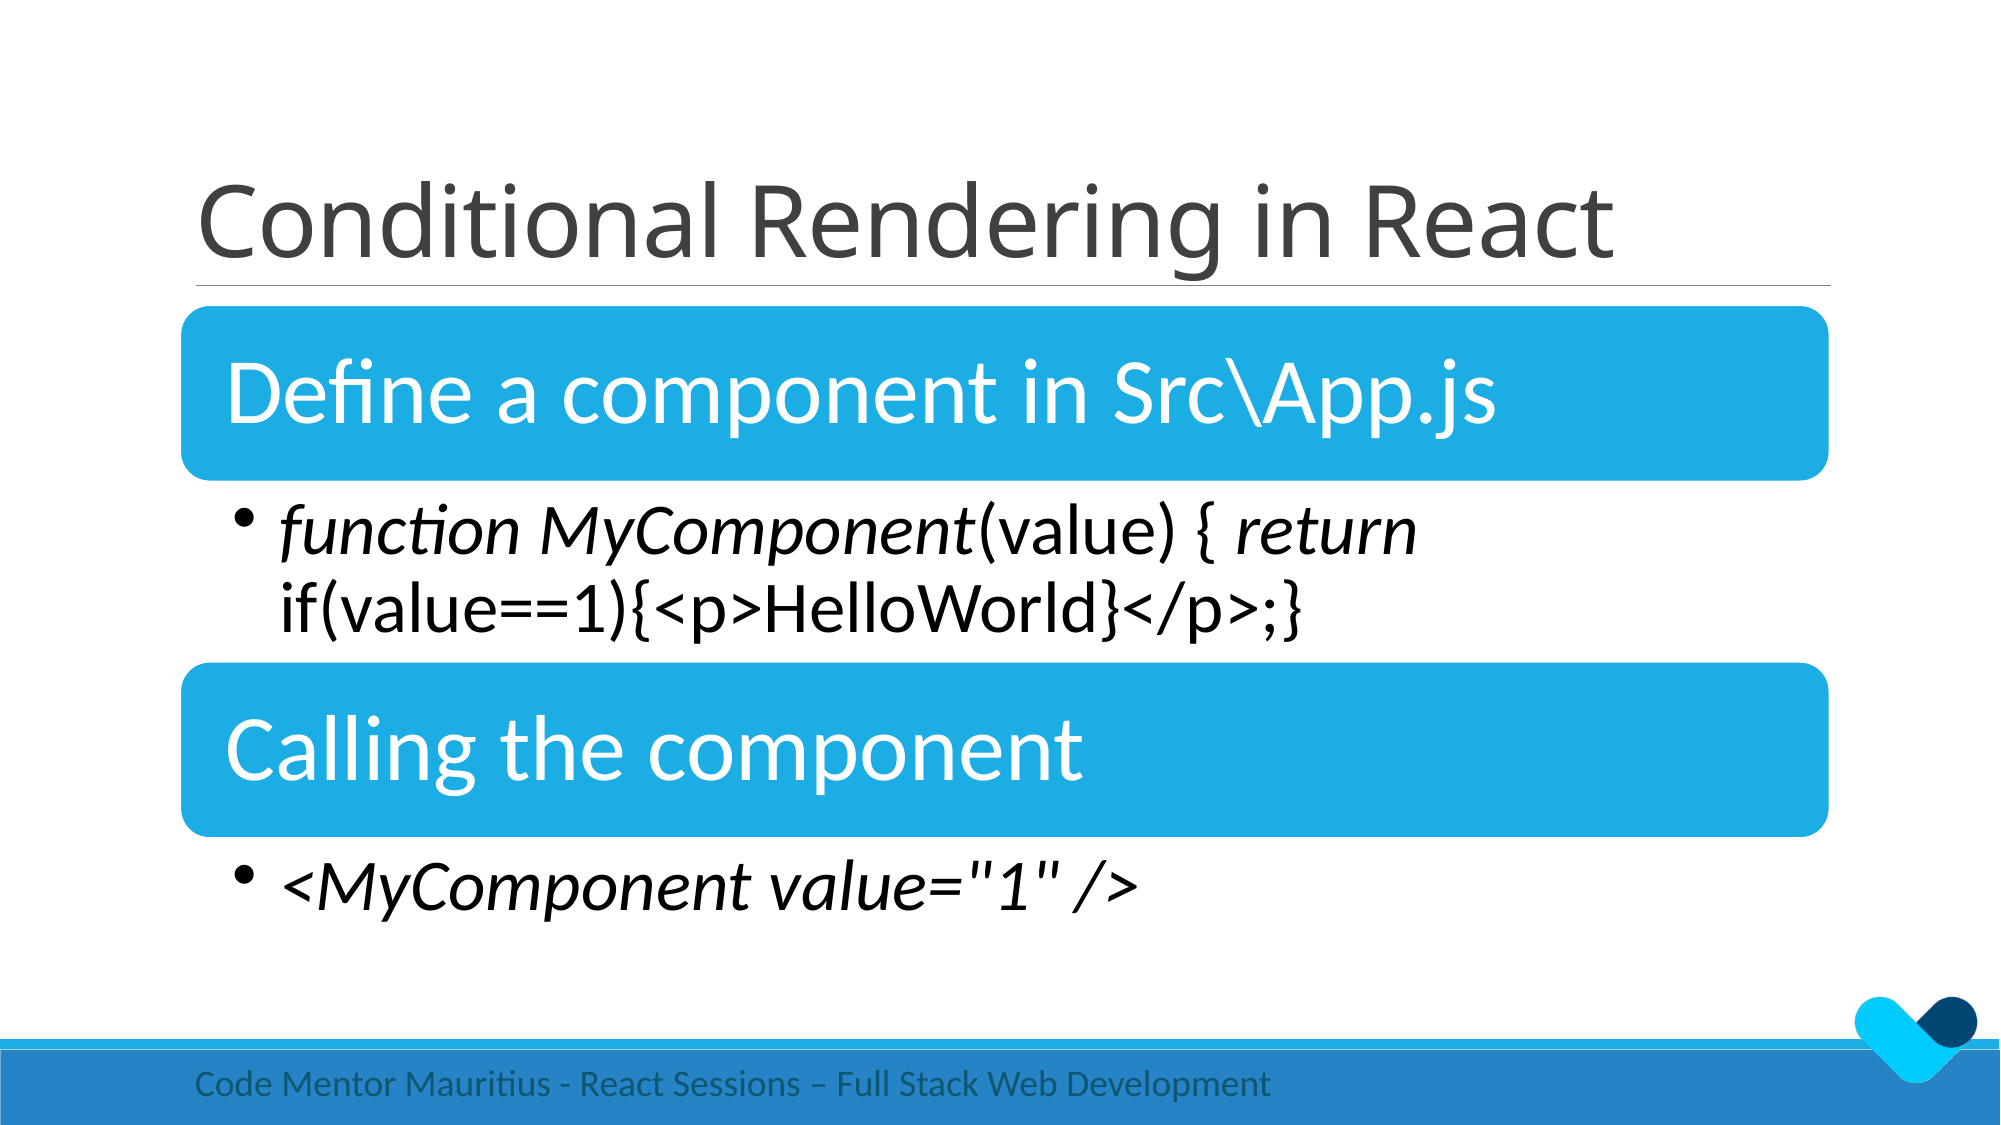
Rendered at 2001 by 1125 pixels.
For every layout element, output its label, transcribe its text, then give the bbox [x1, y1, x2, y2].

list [179, 302, 1831, 964]
picture [1794, 917, 2000, 1125]
text_box Code Mentor Mauritius - React Sessions – Full Stack Web Development [180, 1051, 1348, 1112]
title Conditional Rendering in React [180, 47, 1830, 285]
